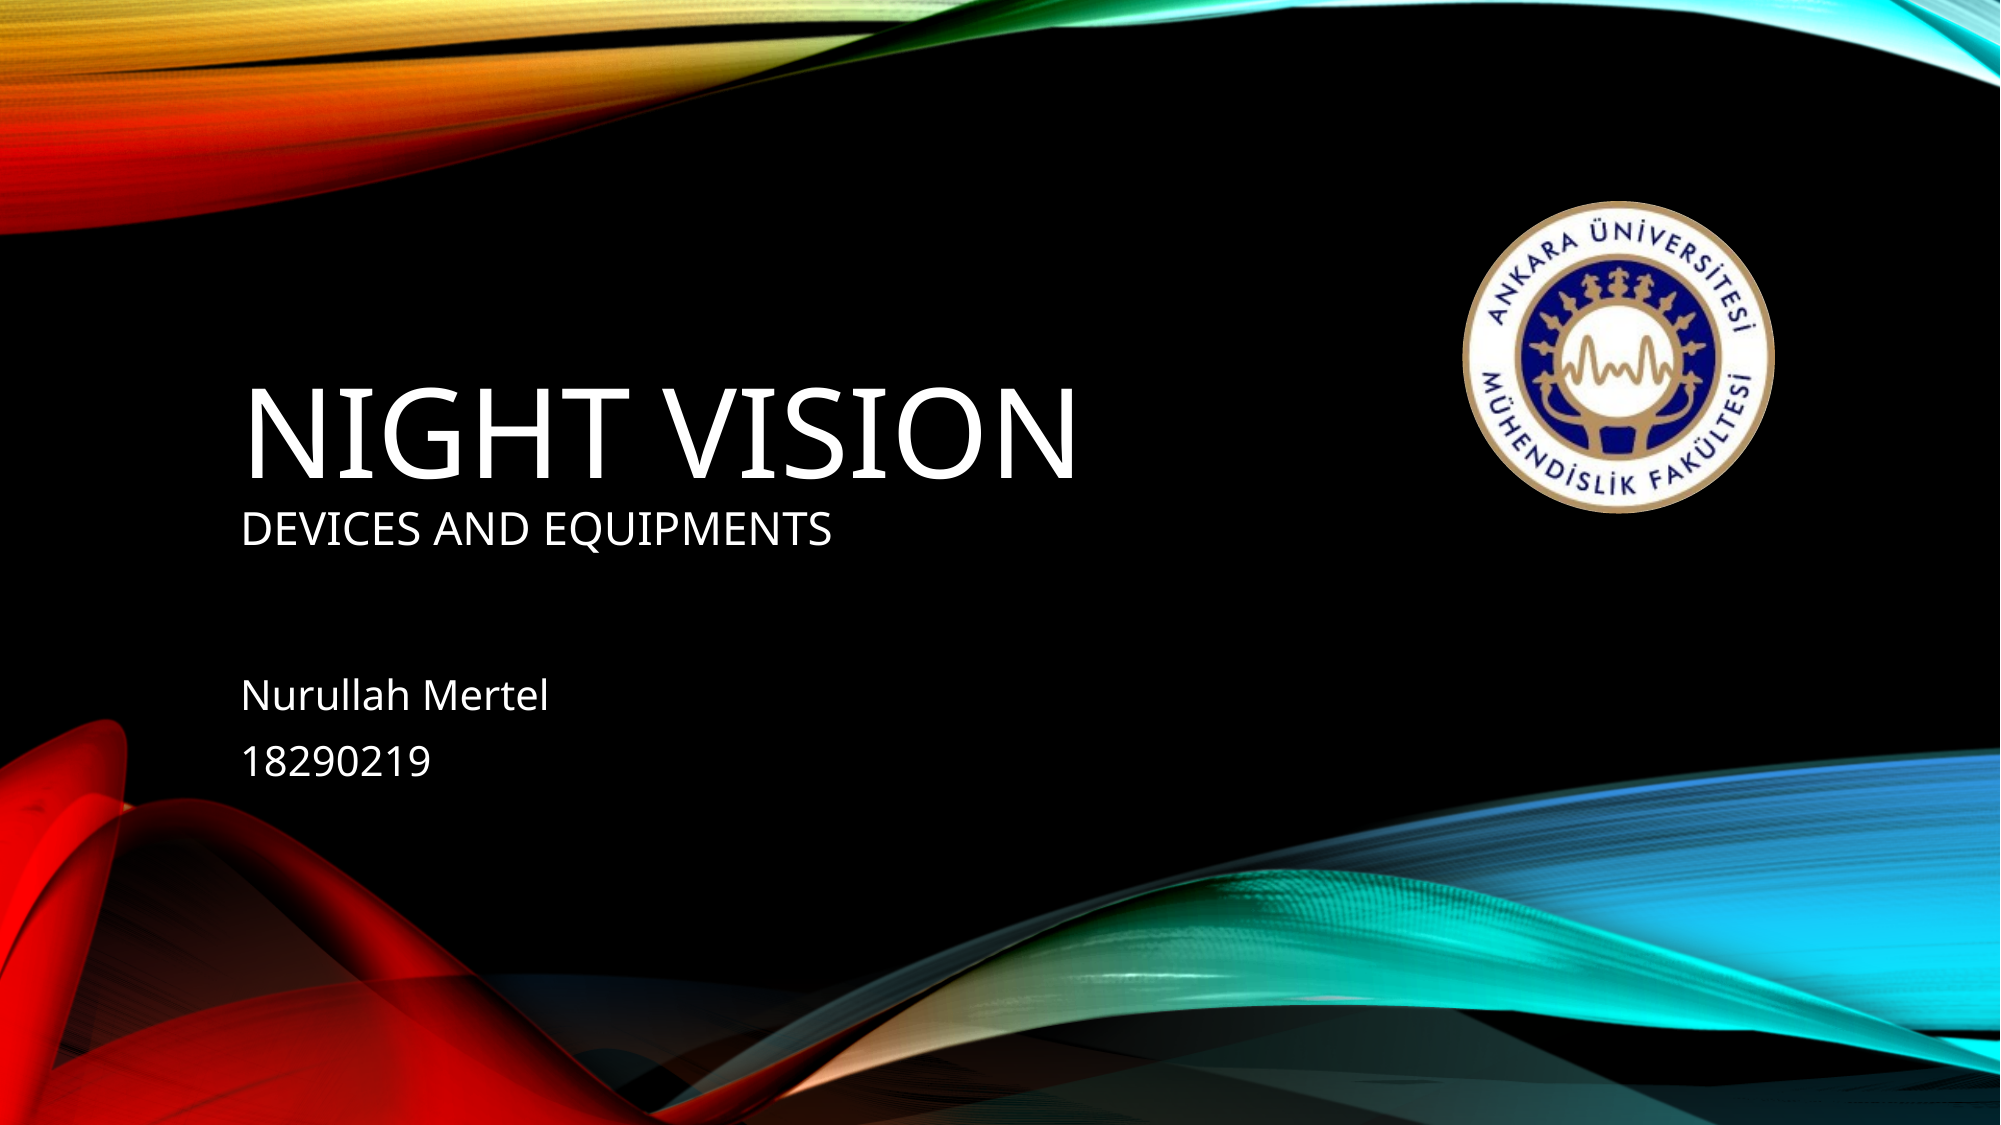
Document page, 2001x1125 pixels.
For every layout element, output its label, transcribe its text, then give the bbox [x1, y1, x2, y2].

picture [0, 0, 2000, 514]
picture [0, 717, 2000, 1125]
title NIght VIsIon DEVICES AND EQUIPMENTS [225, 236, 1775, 563]
subtitle Nurullah Mertel 18290219 [225, 595, 1775, 924]
